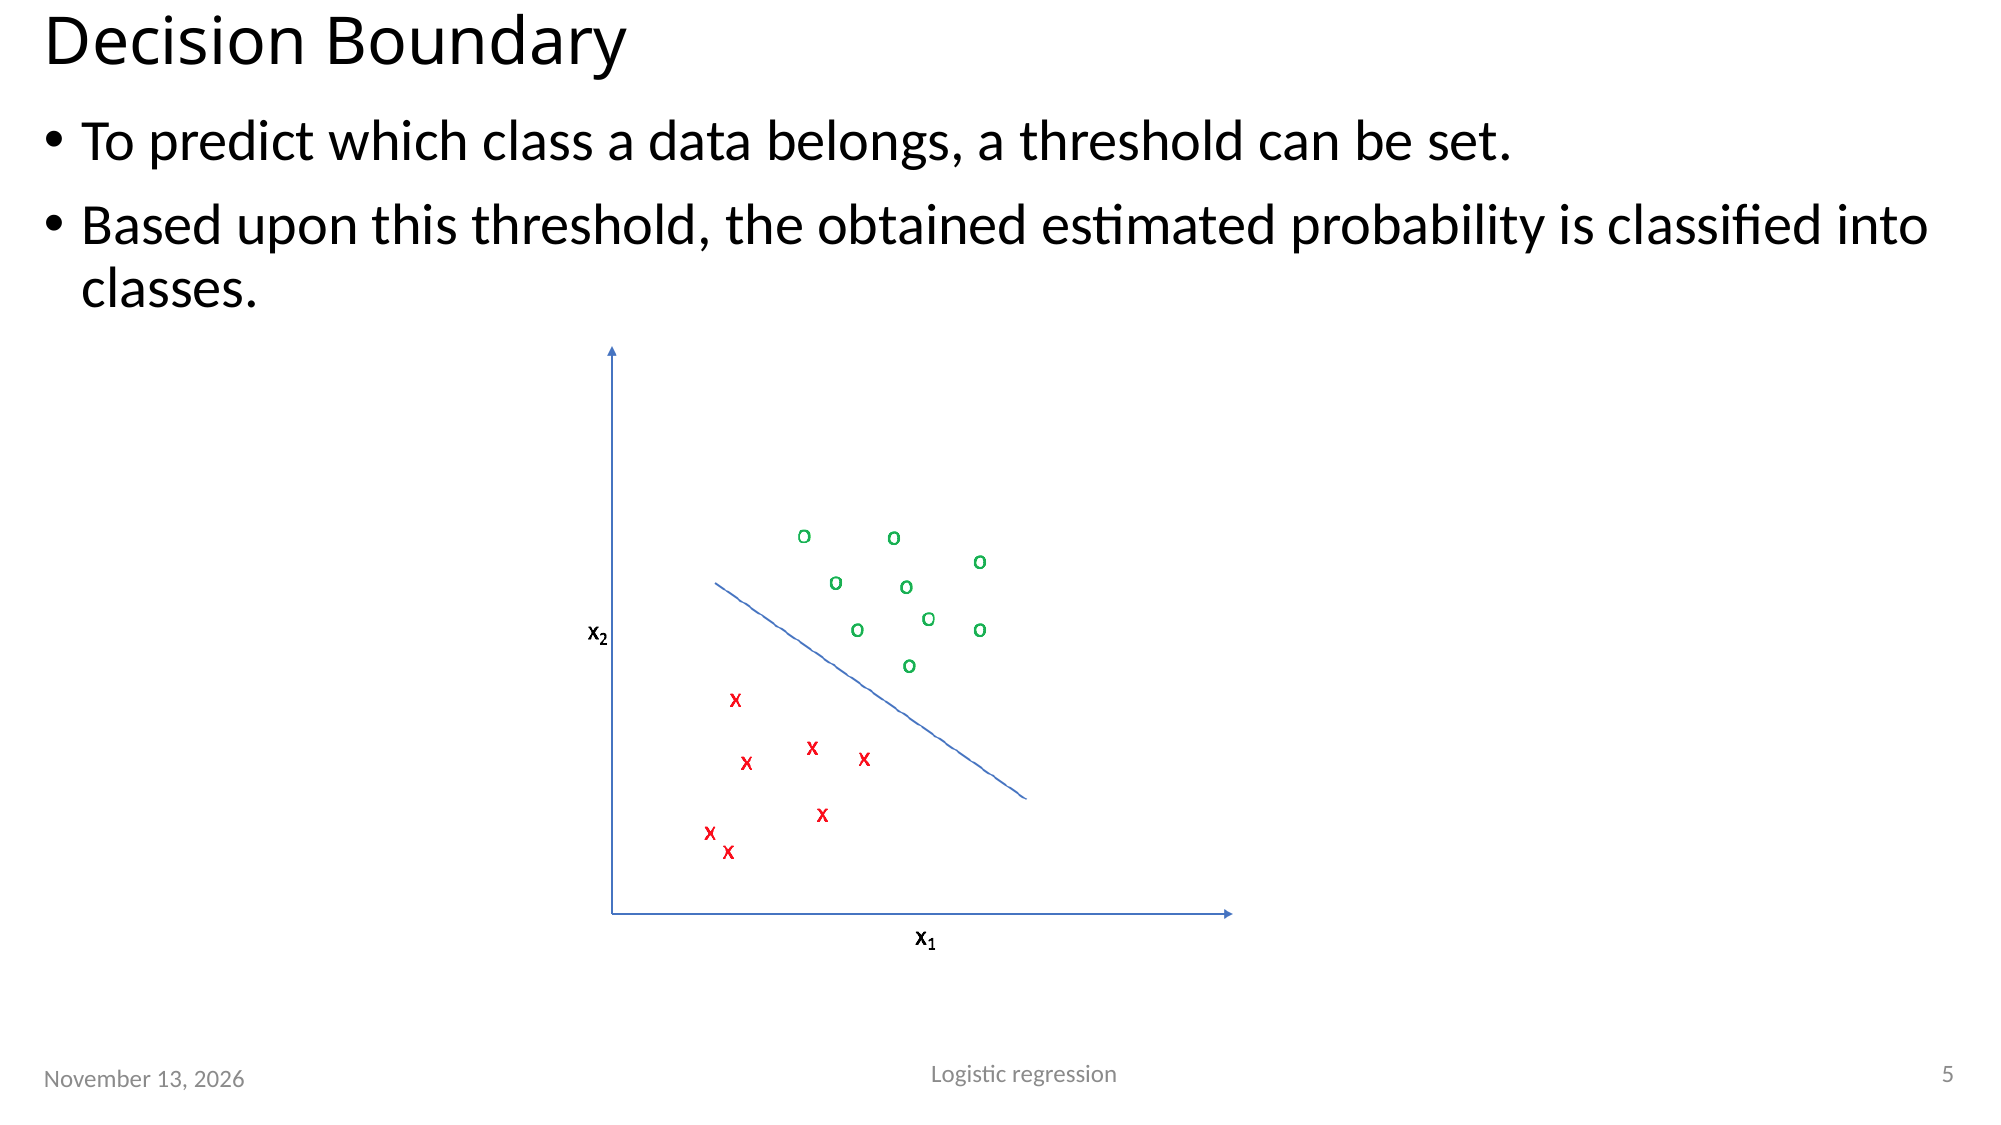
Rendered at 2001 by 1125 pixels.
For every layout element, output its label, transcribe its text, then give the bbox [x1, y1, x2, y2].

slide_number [29, 1047, 332, 1108]
picture [555, 321, 1263, 970]
title Decision Boundary [29, 0, 1970, 88]
footer Logistic regression [350, 1042, 1699, 1103]
list To predict which class a data belongs, a threshold can be set. Based upon this threshold, the obtained estimated probability is classified into classes. [29, 102, 1970, 1014]
slide_number 5 [1717, 1042, 1970, 1103]
